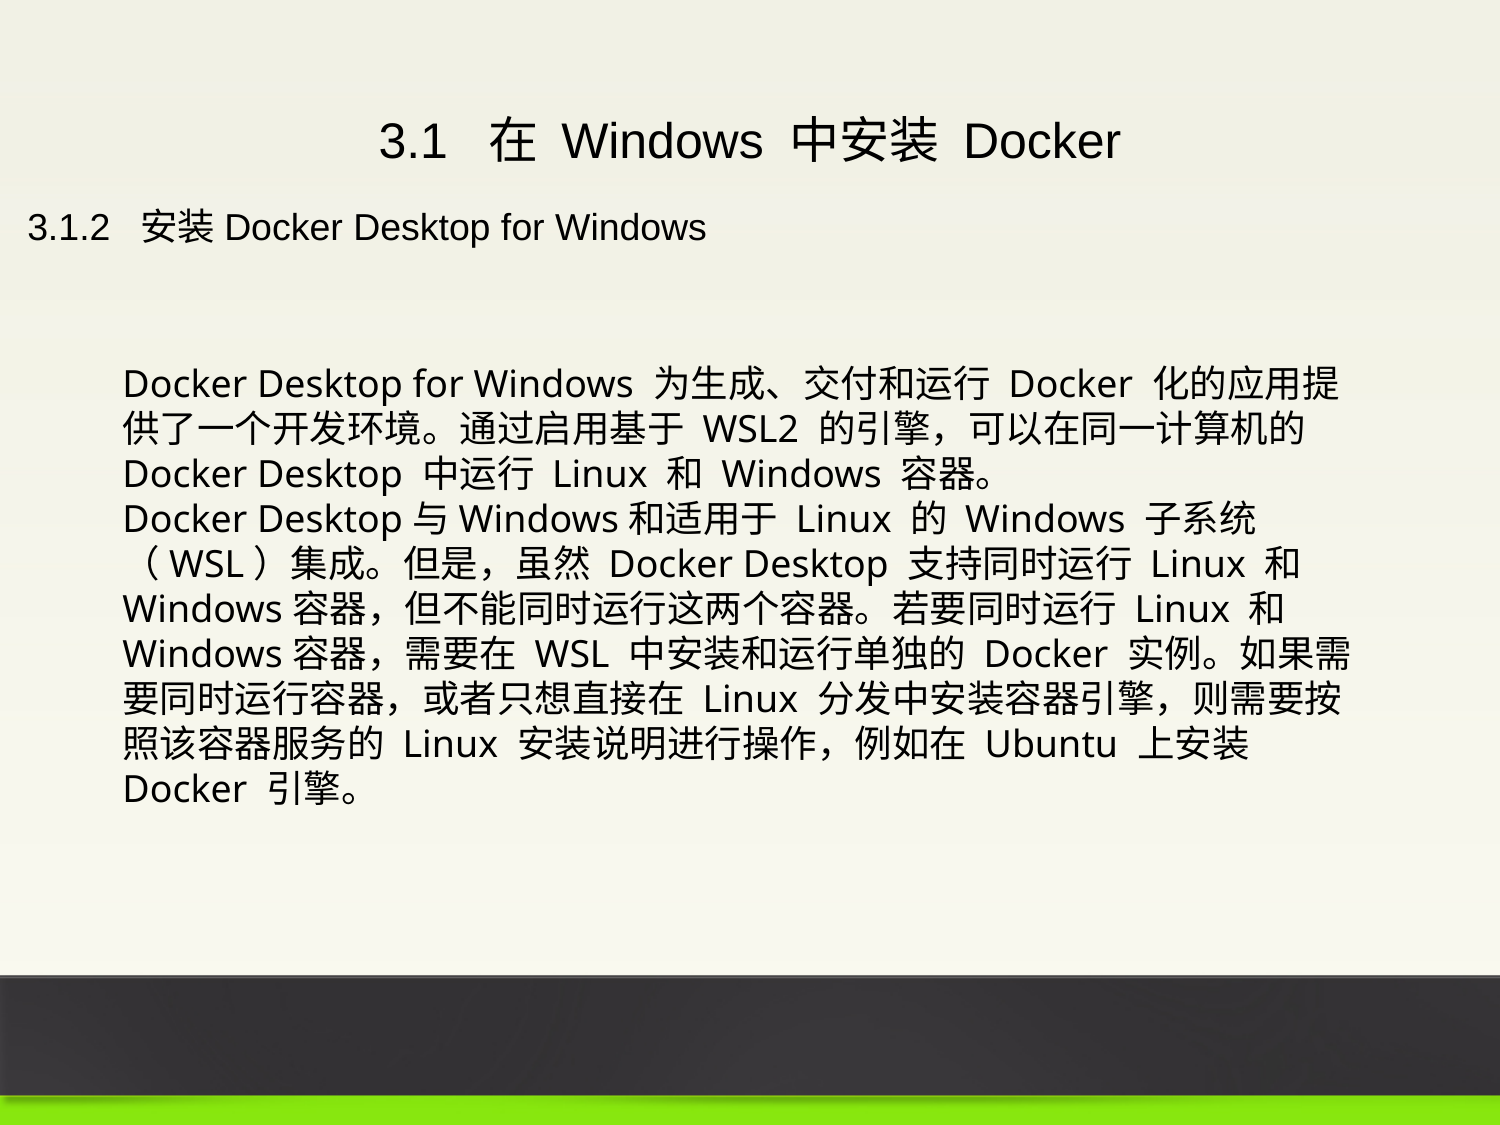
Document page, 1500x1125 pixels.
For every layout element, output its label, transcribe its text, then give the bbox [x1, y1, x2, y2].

text_box 3.1.2 安装Docker Desktop for Windows [12, 195, 763, 256]
title 3.1 在 Windows 中安装 Docker [74, 44, 1426, 234]
text_box Docker Desktop for Windows 为生成、交付和运行 Docker 化的应用提供了一个开发环境。通过启用基于 WSL2 的引擎，可以在同一计算机的 Docker Desktop 中运行 Linux 和 Windows 容器。 Docker Desktop与Windows和适用于 Linux 的 Windows 子系统（WSL）集成。但是，虽然 Docker Desktop 支持同时运行 Linux 和Windows容器，但不能同时运行这两个容器。若要同时运行 Linux 和Windows容器，需要在 WSL 中安装和运行单独的 Docker 实例。如果需要同时运行容器，或者只想直接在 Linux 分发中安装容器引擎，则需要按照该容器服务的 Linux 安装说明进行操作，例如在 Ubuntu 上安装 Docker 引擎。 [107, 353, 1372, 818]
picture [0, 0, 1500, 1125]
